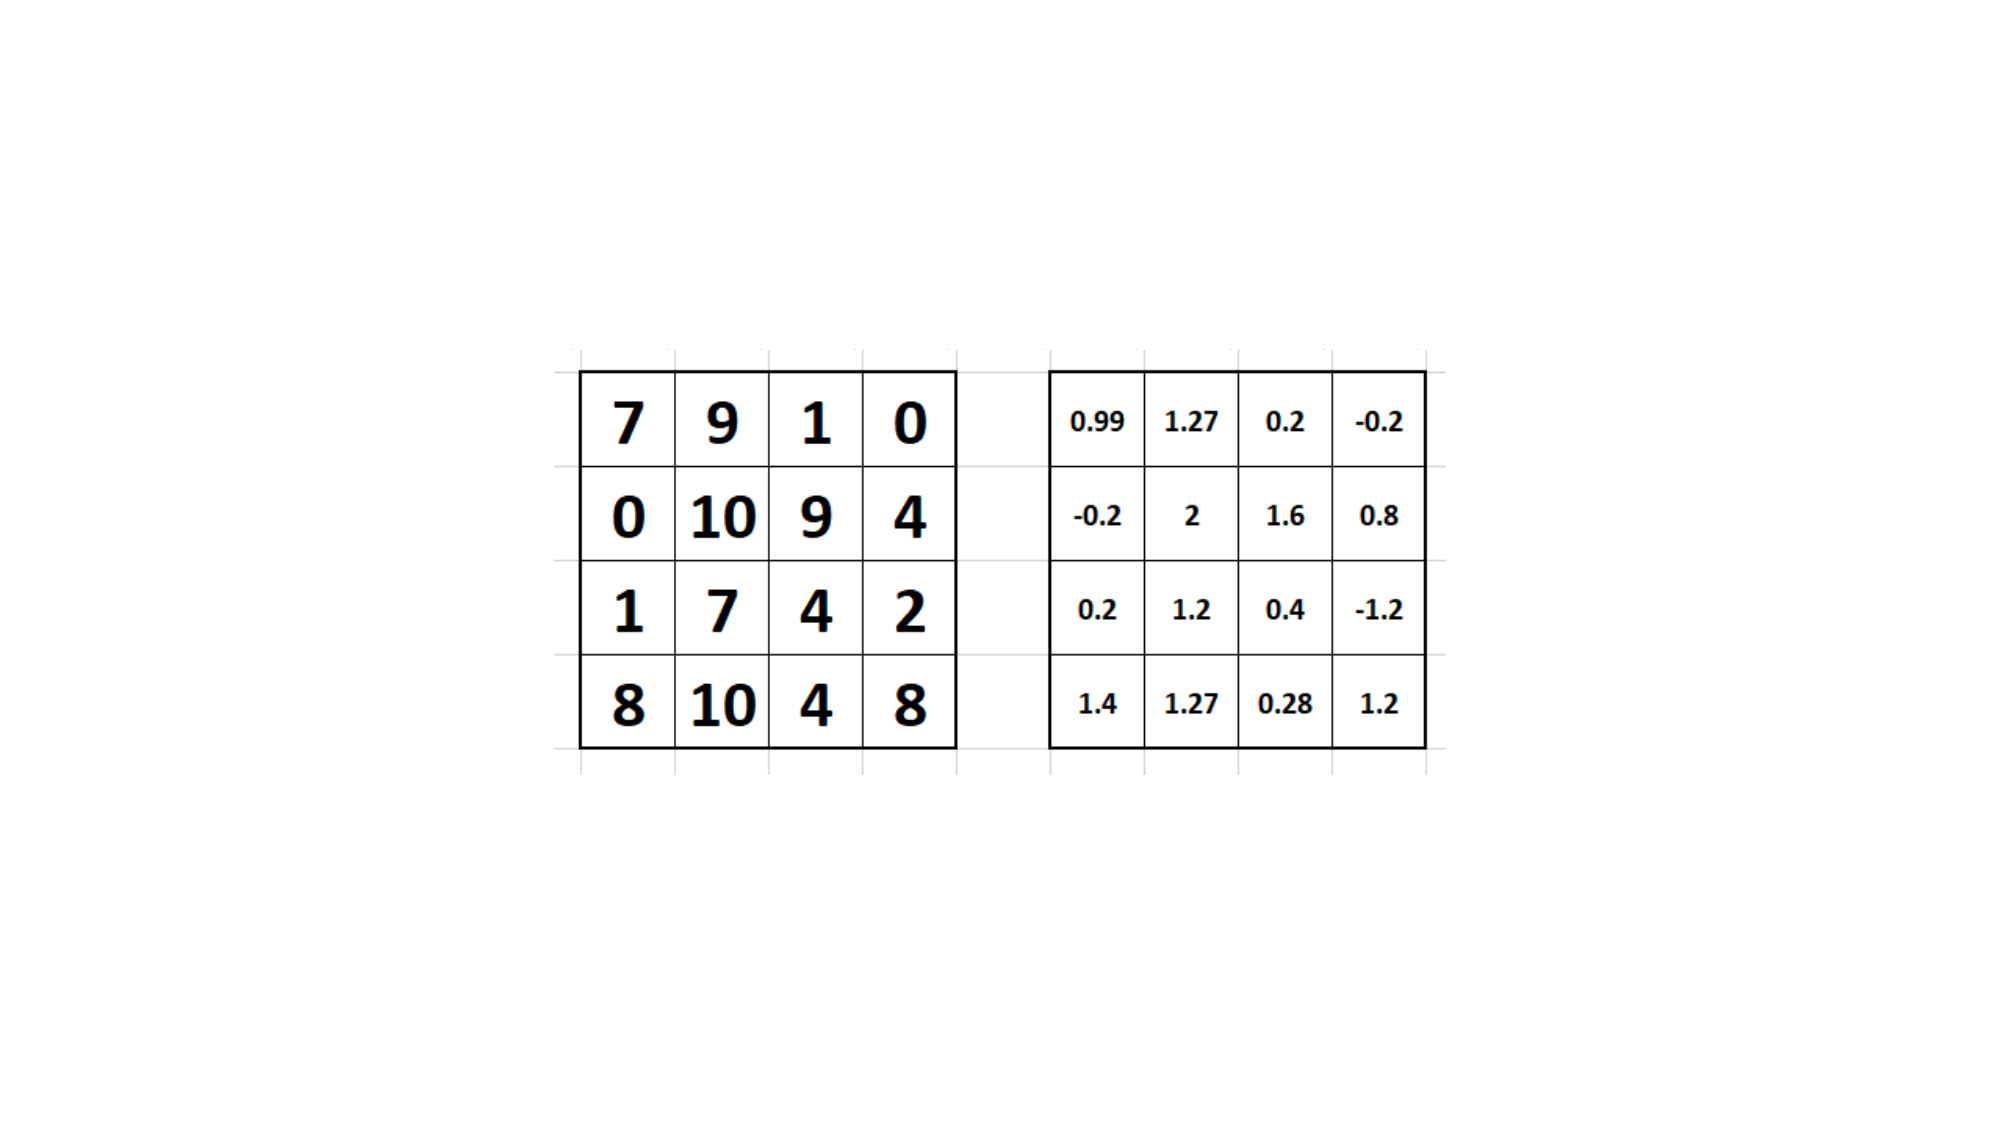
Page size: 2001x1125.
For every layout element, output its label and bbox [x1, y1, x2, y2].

picture [554, 349, 1446, 776]
